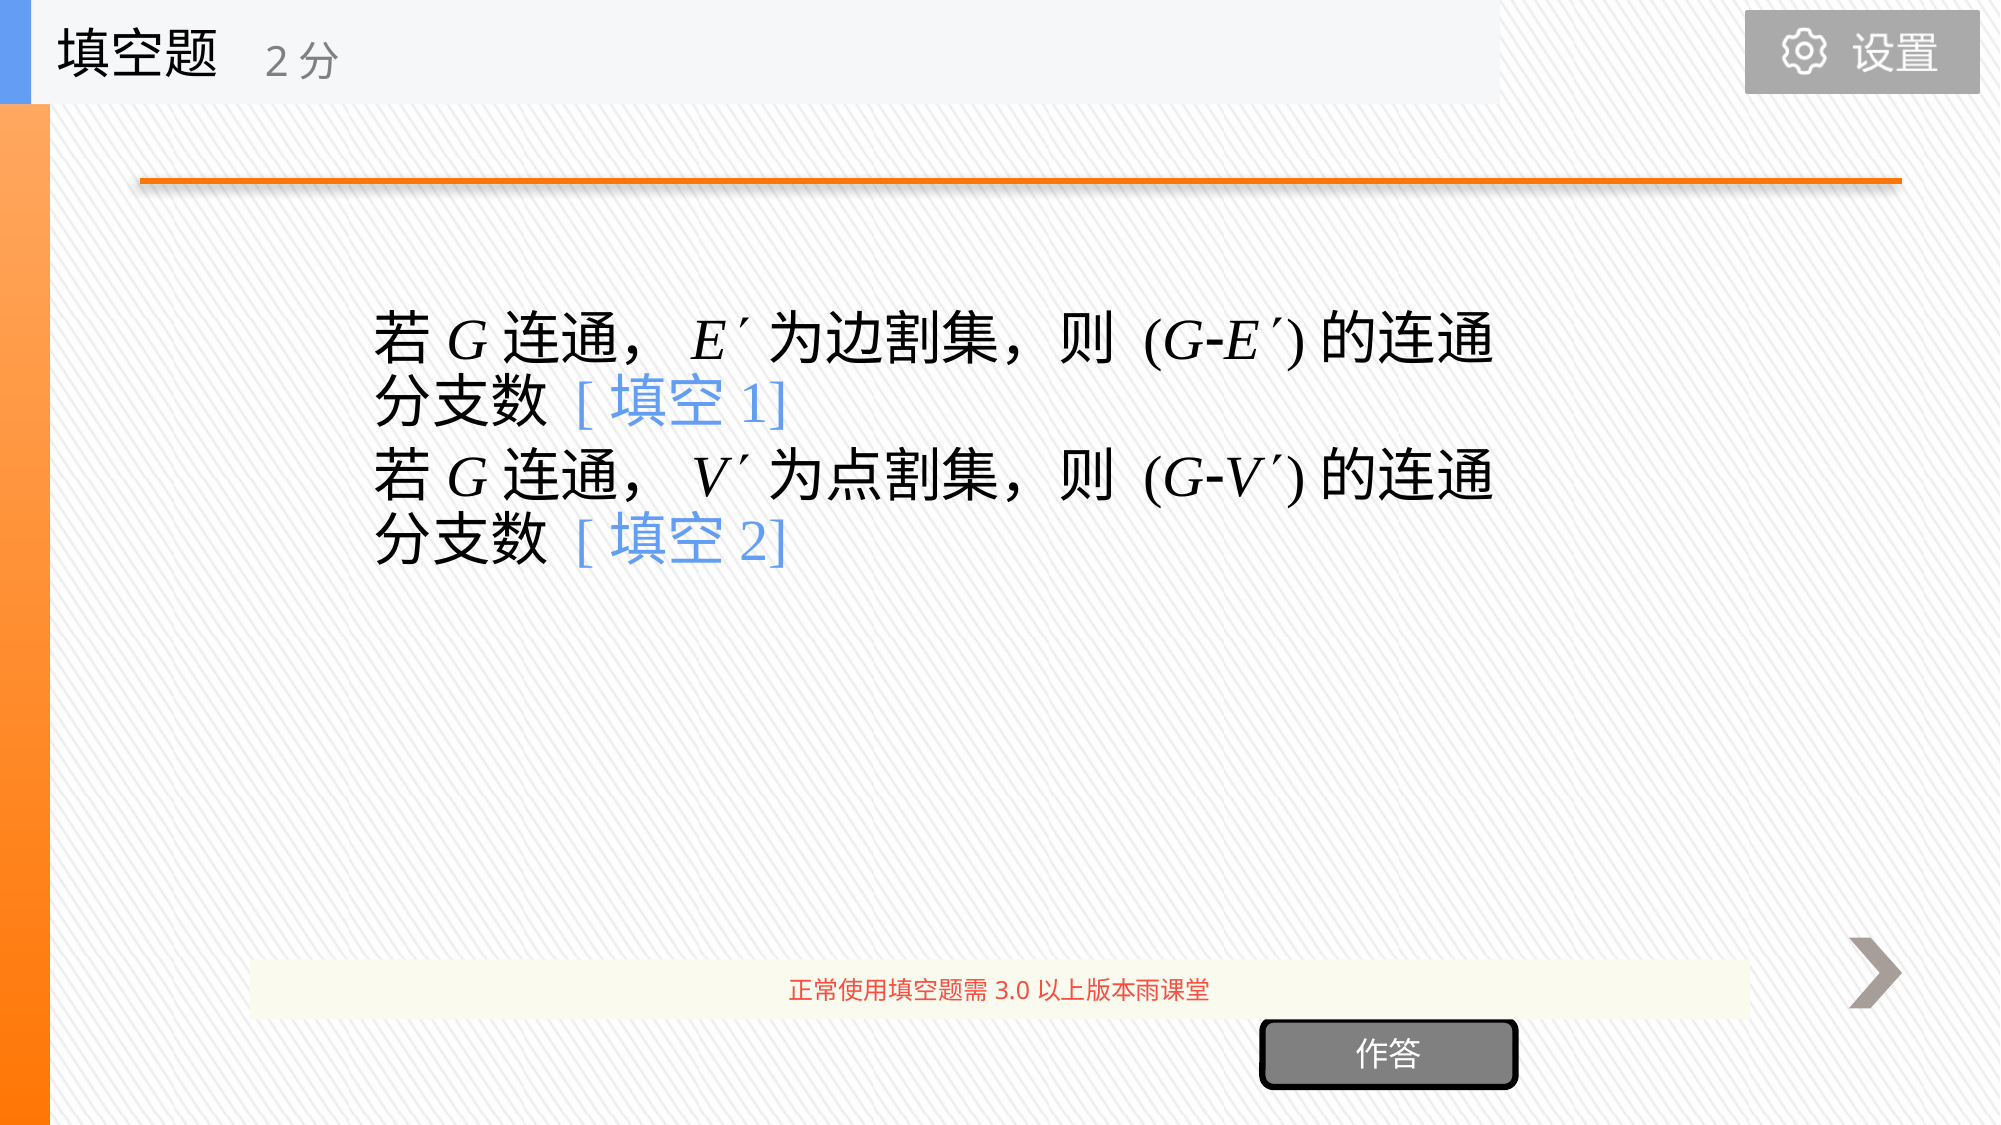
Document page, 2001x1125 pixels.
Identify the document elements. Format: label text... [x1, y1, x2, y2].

picture [1745, 10, 1980, 94]
text_box 作答 [1261, 1021, 1517, 1089]
title 几种特殊的图 [0, 281, 50, 285]
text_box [0, 0, 1501, 105]
text_box 若G连通，E 为边割集，则 (GE )的连通分支数 [填空1] 若G连通，V 为点割集，则 (GV )的连通分支数 [填空2] [359, 224, 1560, 576]
text_box 正常使用填空题需3.0以上版本雨课堂 [249, 958, 1751, 1021]
